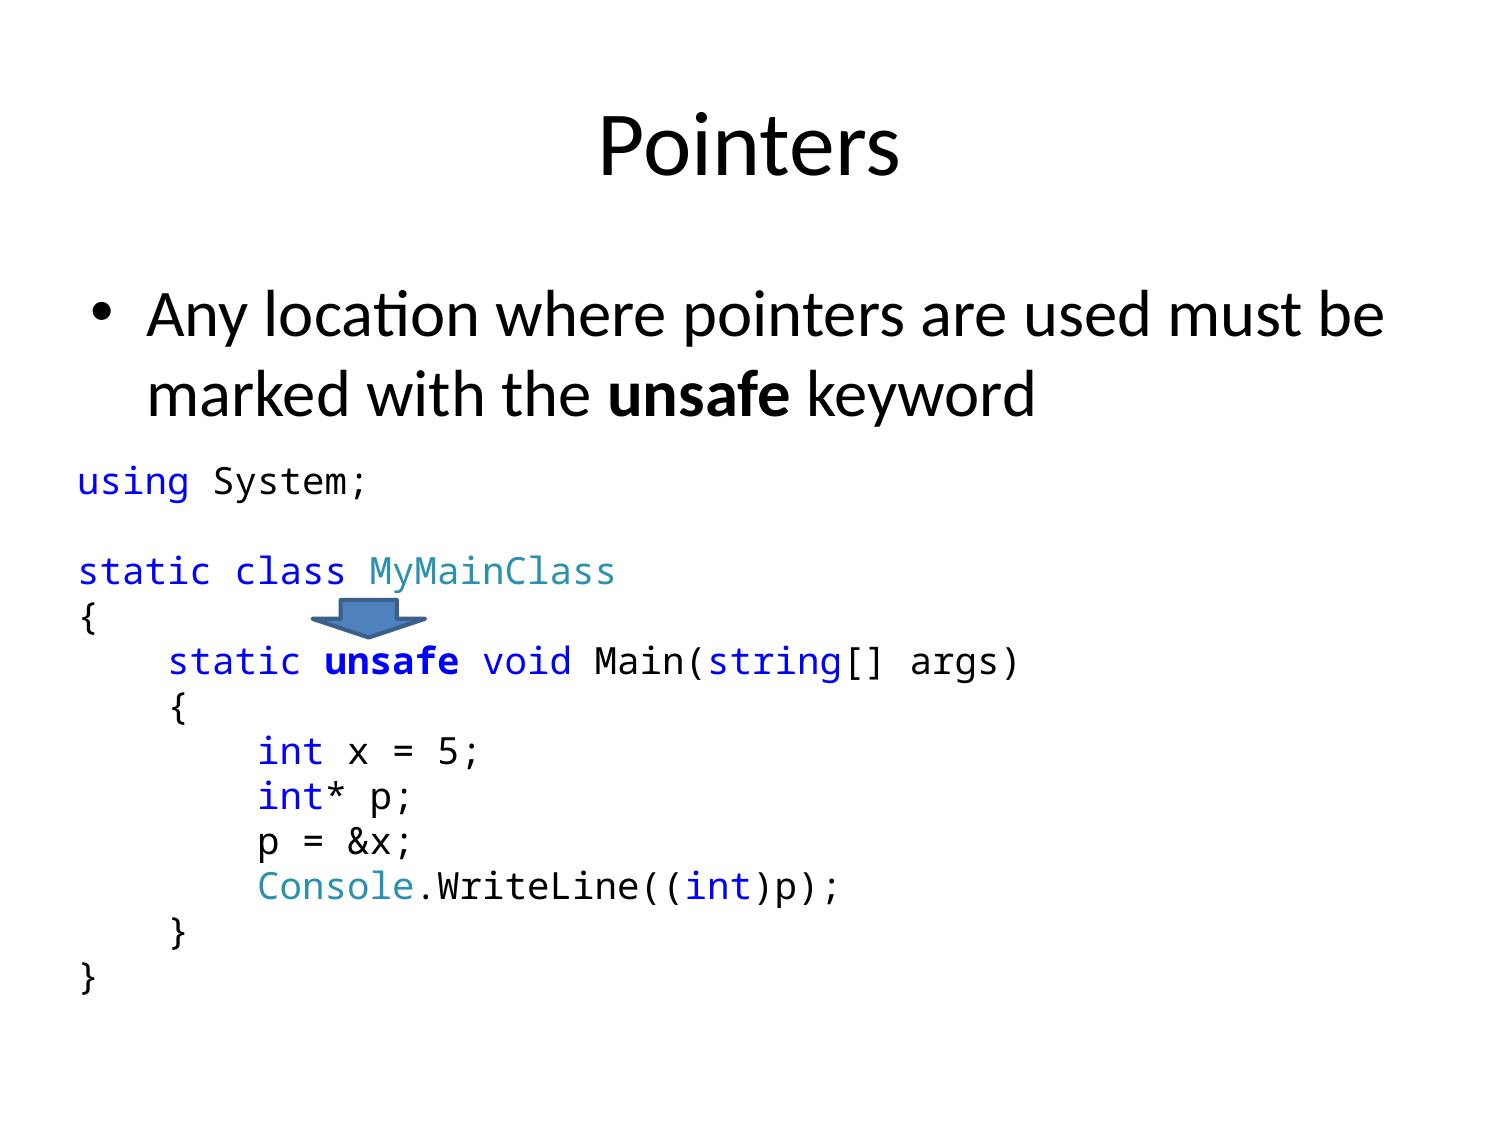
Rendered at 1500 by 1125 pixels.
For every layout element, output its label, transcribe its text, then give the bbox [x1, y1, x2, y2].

text_box [310, 597, 428, 640]
text_box using System; static class MyMainClass { static unsafe void Main(string[] args) { int x = 5; int* p; p = &x; Console.WriteLine((int)p); } } [62, 449, 1425, 1005]
list Any location where pointers are used must be marked with the unsafe keyword [75, 262, 1425, 449]
title Pointers [75, 45, 1425, 233]
